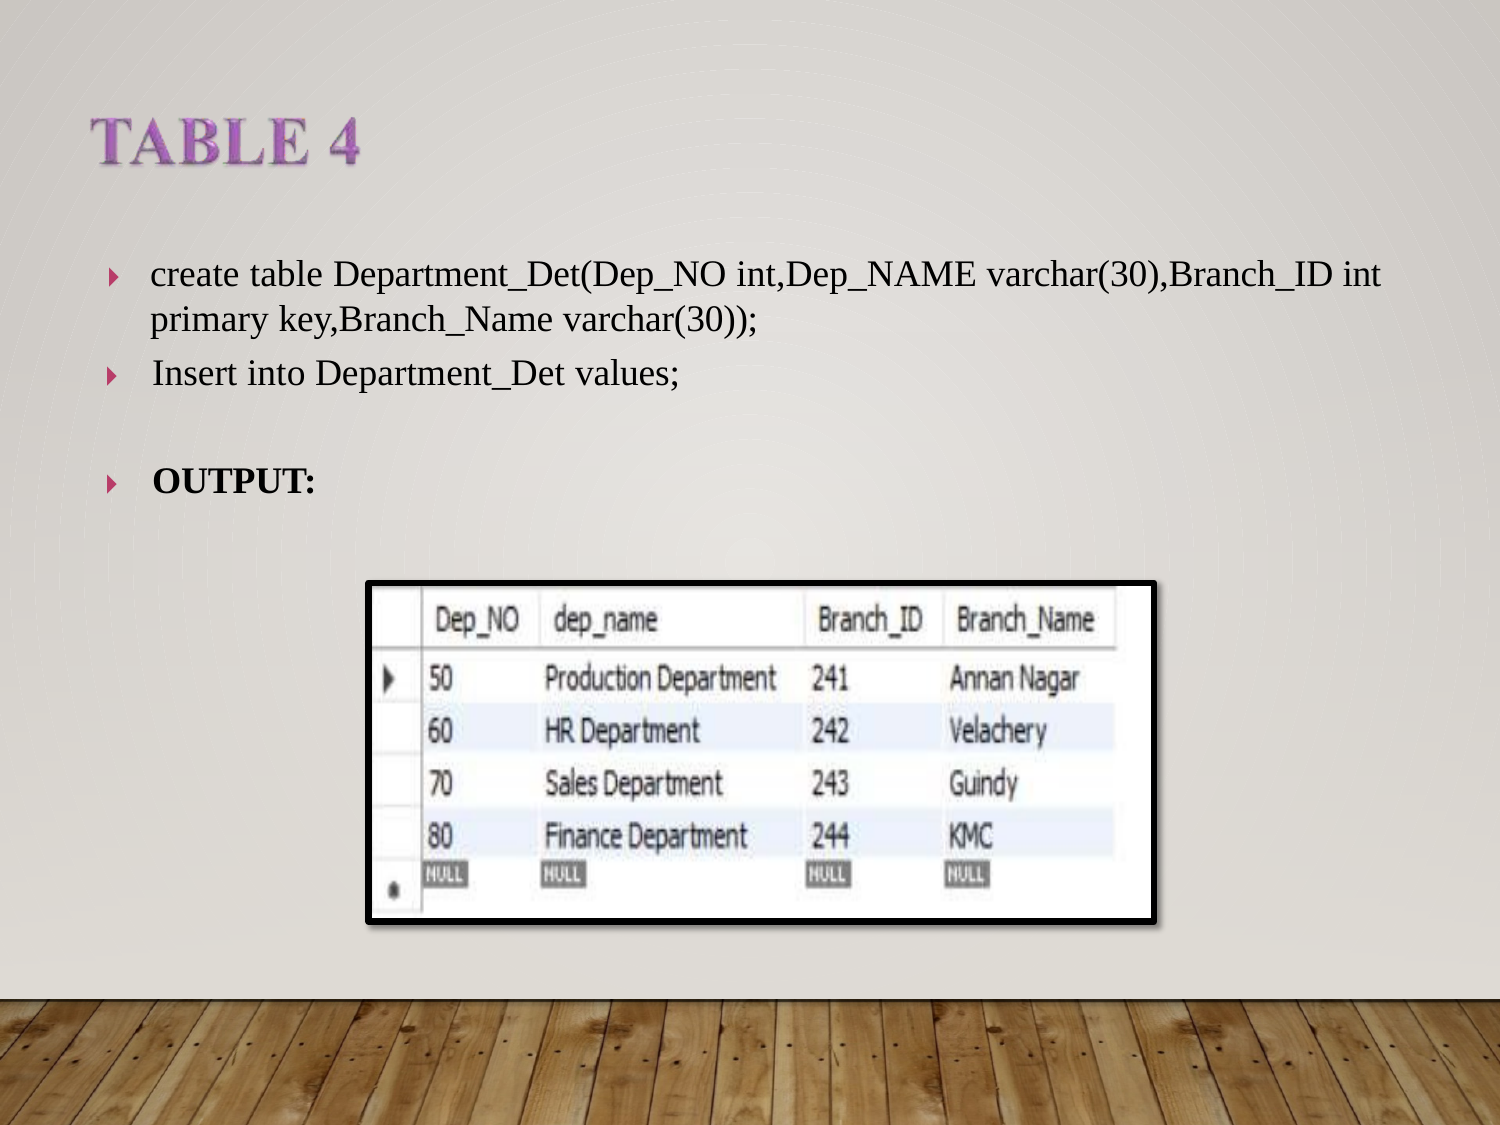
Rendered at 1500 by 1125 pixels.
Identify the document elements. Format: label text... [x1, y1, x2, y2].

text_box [362, 576, 1169, 937]
text_box 🞂​ create table Department_Det(Dep_NO int,Dep_NAME varchar(30),Branch_ID int primary key,Branch_Name varchar(30)); 🞂​ Insert into Department_Det values; 🞂​ OUTPUT: [105, 247, 1392, 502]
picture [89, 116, 362, 169]
picture [0, 999, 1500, 1125]
